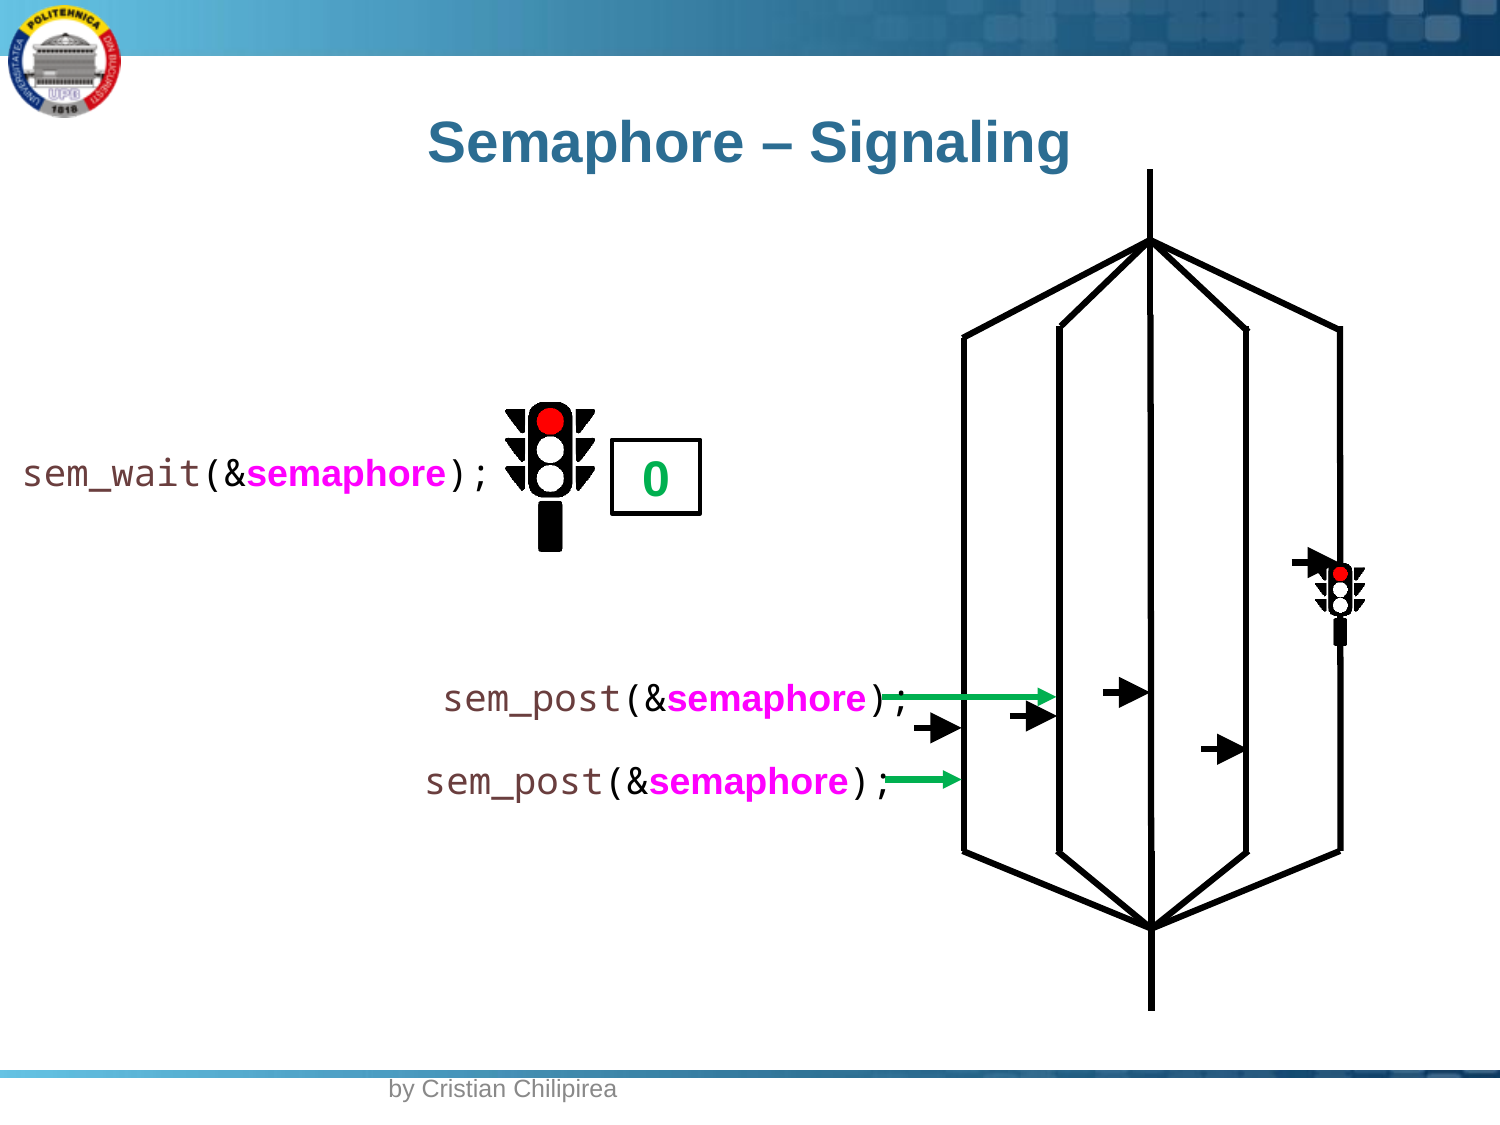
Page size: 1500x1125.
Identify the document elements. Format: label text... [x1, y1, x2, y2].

picture [505, 401, 595, 552]
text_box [1151, 239, 1341, 331]
picture [1315, 562, 1365, 647]
text_box sem_post(&semaphore); [427, 666, 927, 727]
footer by Cristian Chilipirea [373, 1074, 1127, 1111]
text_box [962, 850, 1056, 929]
text_box sem_post(&semaphore); [409, 749, 909, 809]
title Semaphore – Signaling [51, 102, 1449, 178]
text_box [1153, 850, 1249, 929]
picture [0, 0, 1500, 118]
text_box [962, 239, 1148, 339]
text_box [1056, 850, 1152, 929]
text_box sem_wait(&semaphore); [6, 441, 500, 502]
picture [0, 1070, 1500, 1078]
text_box 0 [610, 438, 702, 516]
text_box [1249, 850, 1341, 929]
